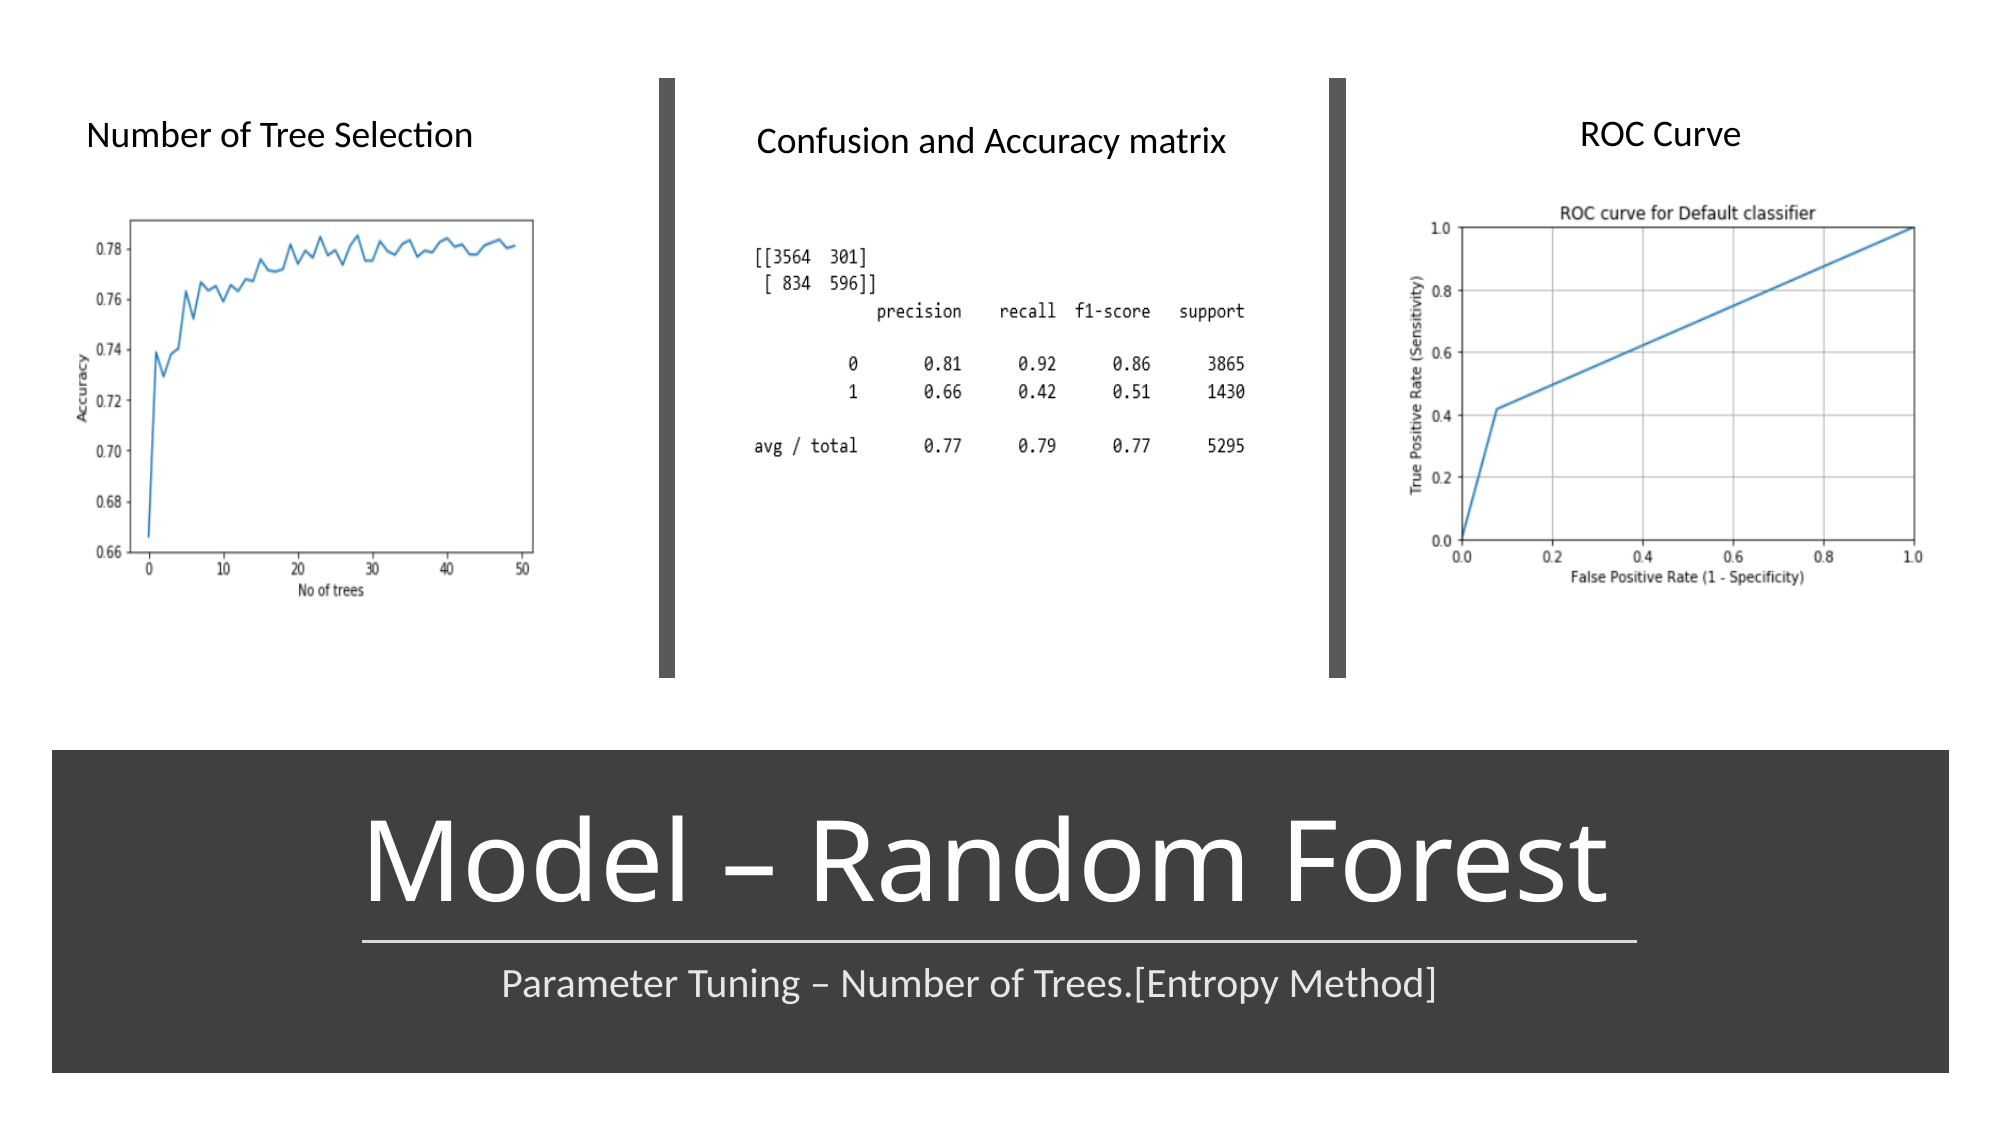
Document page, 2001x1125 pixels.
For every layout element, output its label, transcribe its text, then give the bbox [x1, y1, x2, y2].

list Parameter Tuning – Number of Trees.[Entropy Method] [219, 954, 1720, 1023]
text_box [61, 759, 1939, 1064]
text_box ROC Curve [1408, 102, 1914, 162]
picture [52, 202, 632, 631]
title Model – Random Forest [86, 780, 1914, 933]
picture [742, 233, 1306, 497]
text_box Number of Tree Selection [71, 102, 577, 163]
picture [1386, 186, 1948, 602]
text_box Confusion and Accuracy matrix [742, 108, 1248, 169]
